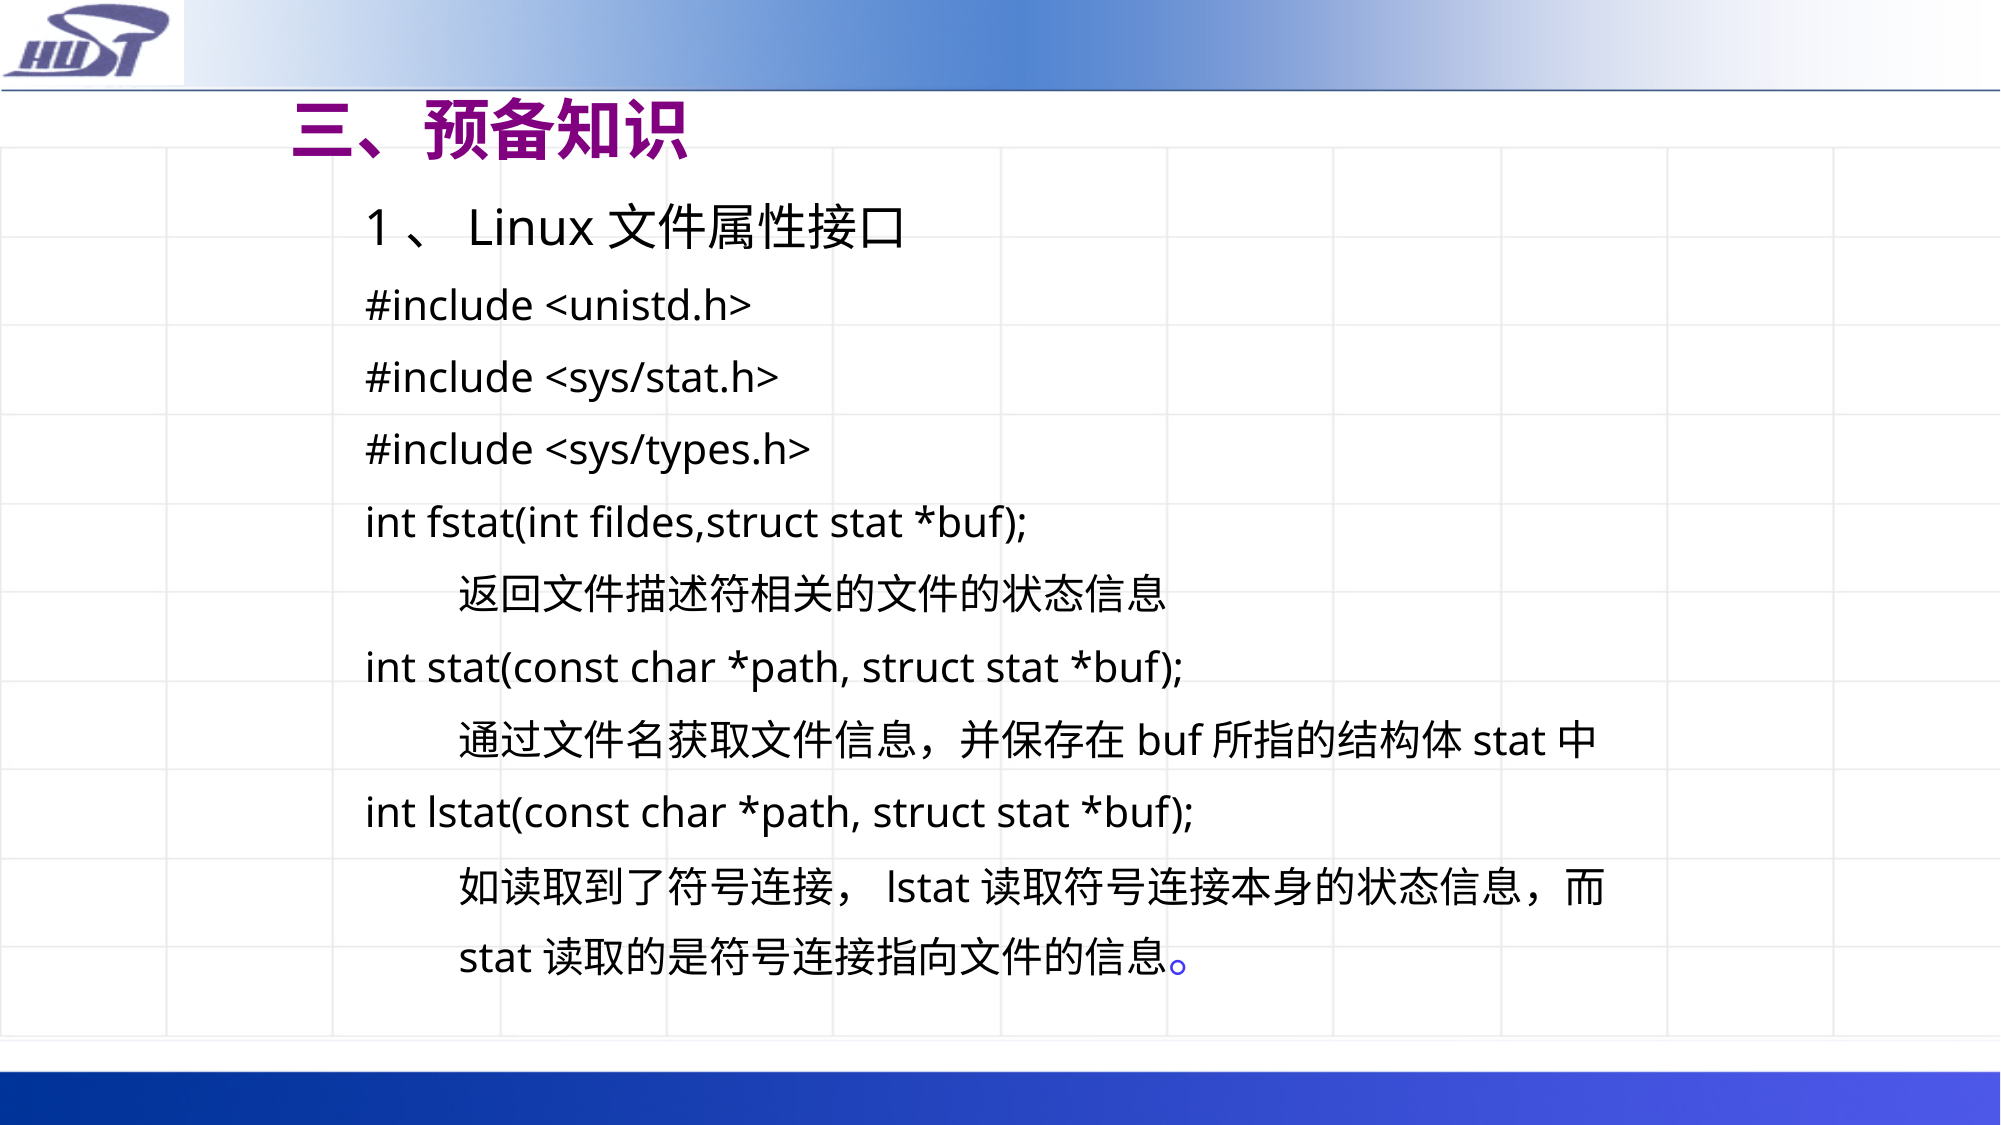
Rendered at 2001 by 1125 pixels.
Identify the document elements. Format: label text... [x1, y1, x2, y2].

text_box 三、预备知识 1、Linux文件属性接口 #include <unistd.h> #include <sys/stat.h> #include <sys/types.h> int fstat(int fildes,struct stat *buf); 返回文件描述符相关的文件的状态信息 int stat(const char *path, struct stat *buf); 通过文件名获取文件信息，并保存在buf所指的结构体stat中 int lstat(const char *path, struct stat *buf); 如读取到了符号连接，lstat读取符号连接本身的状态信息，而stat读取的是符号连接指向文件的信息。 [275, 89, 1681, 991]
picture [0, 0, 2001, 1125]
